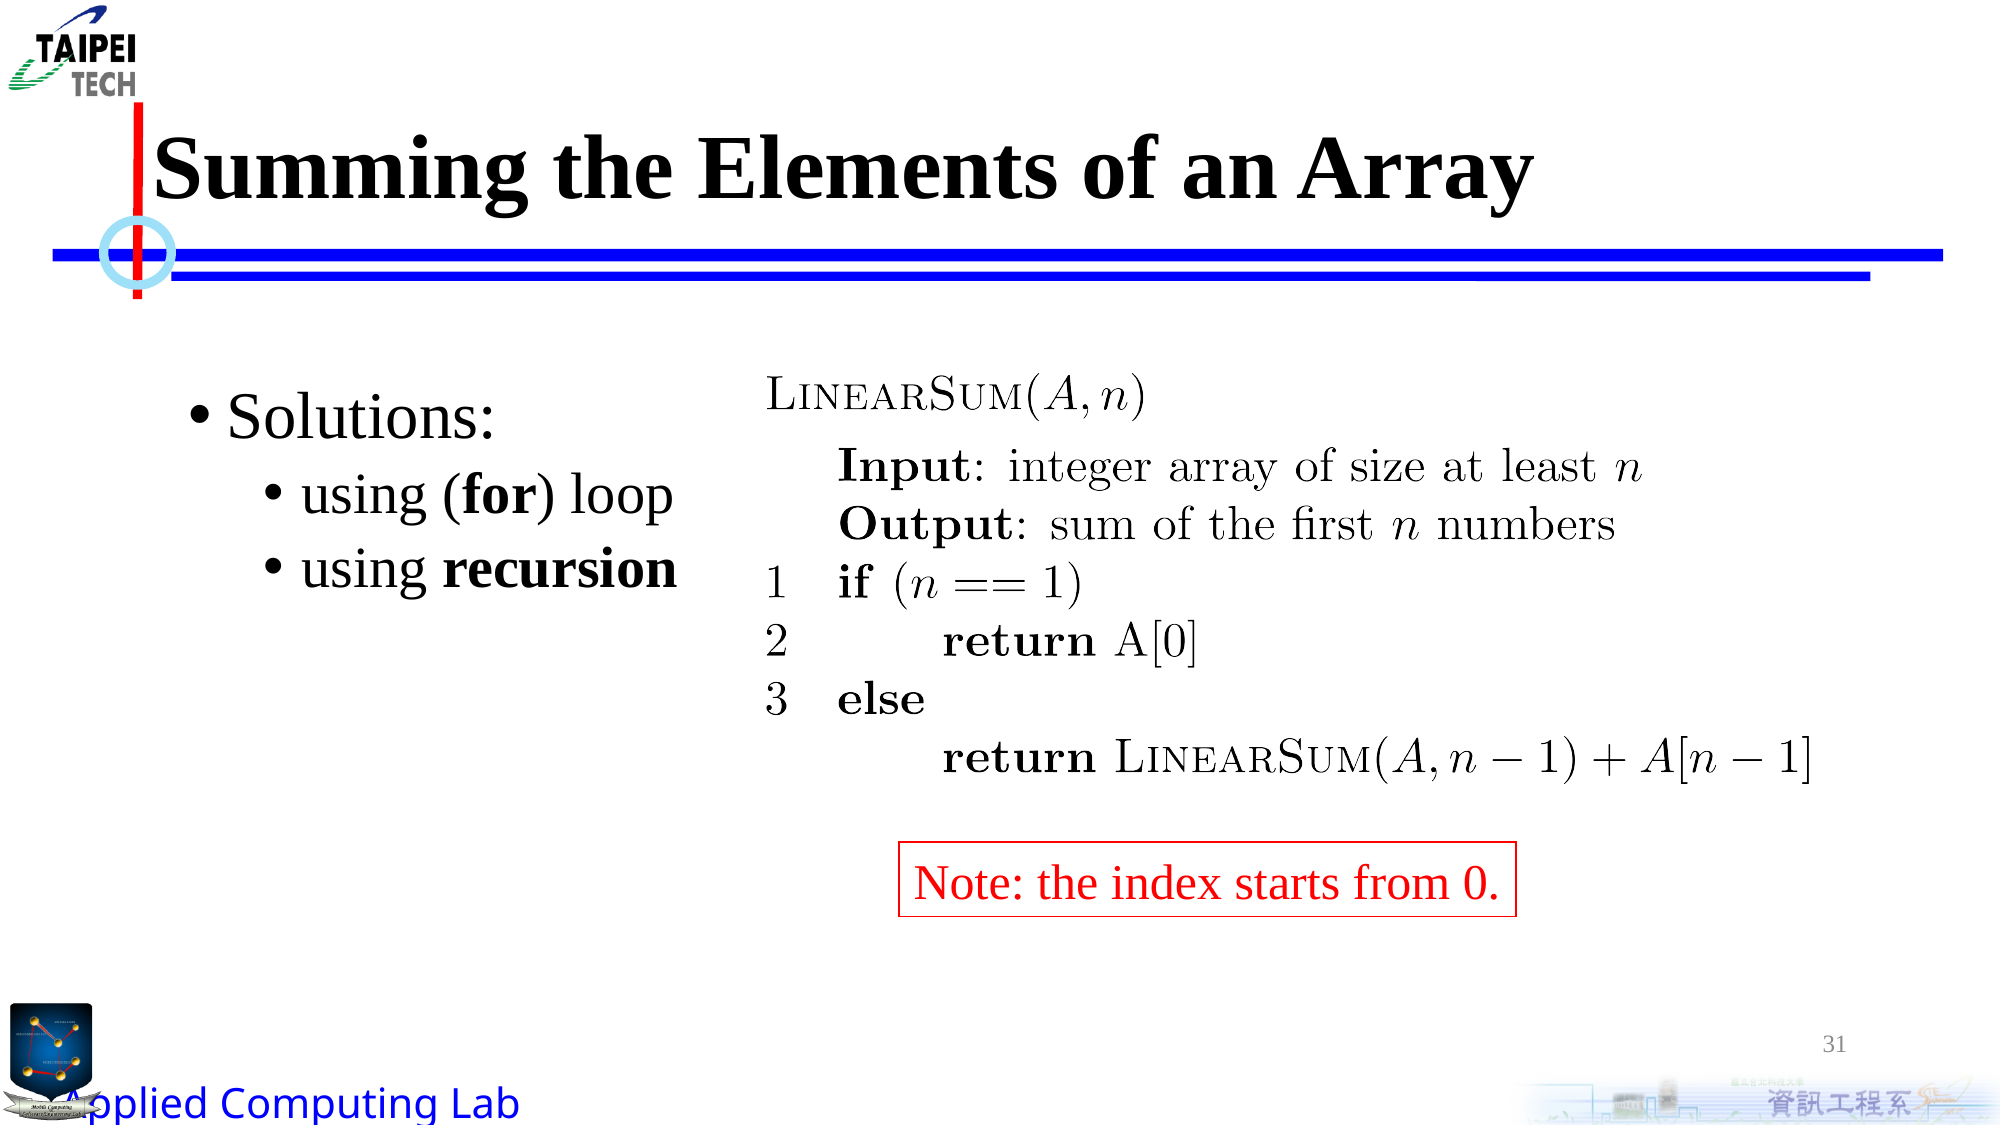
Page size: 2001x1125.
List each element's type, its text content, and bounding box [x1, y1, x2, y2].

picture [0, 999, 102, 1125]
picture [0, 0, 143, 102]
list Solutions: using (for) loop using recursion [173, 373, 742, 887]
picture [765, 373, 1809, 784]
text_box Note: the index starts from 0. [898, 842, 1516, 917]
slide_number 31 [1412, 1012, 1863, 1073]
title Summing the Elements of an Array [137, 59, 1863, 278]
